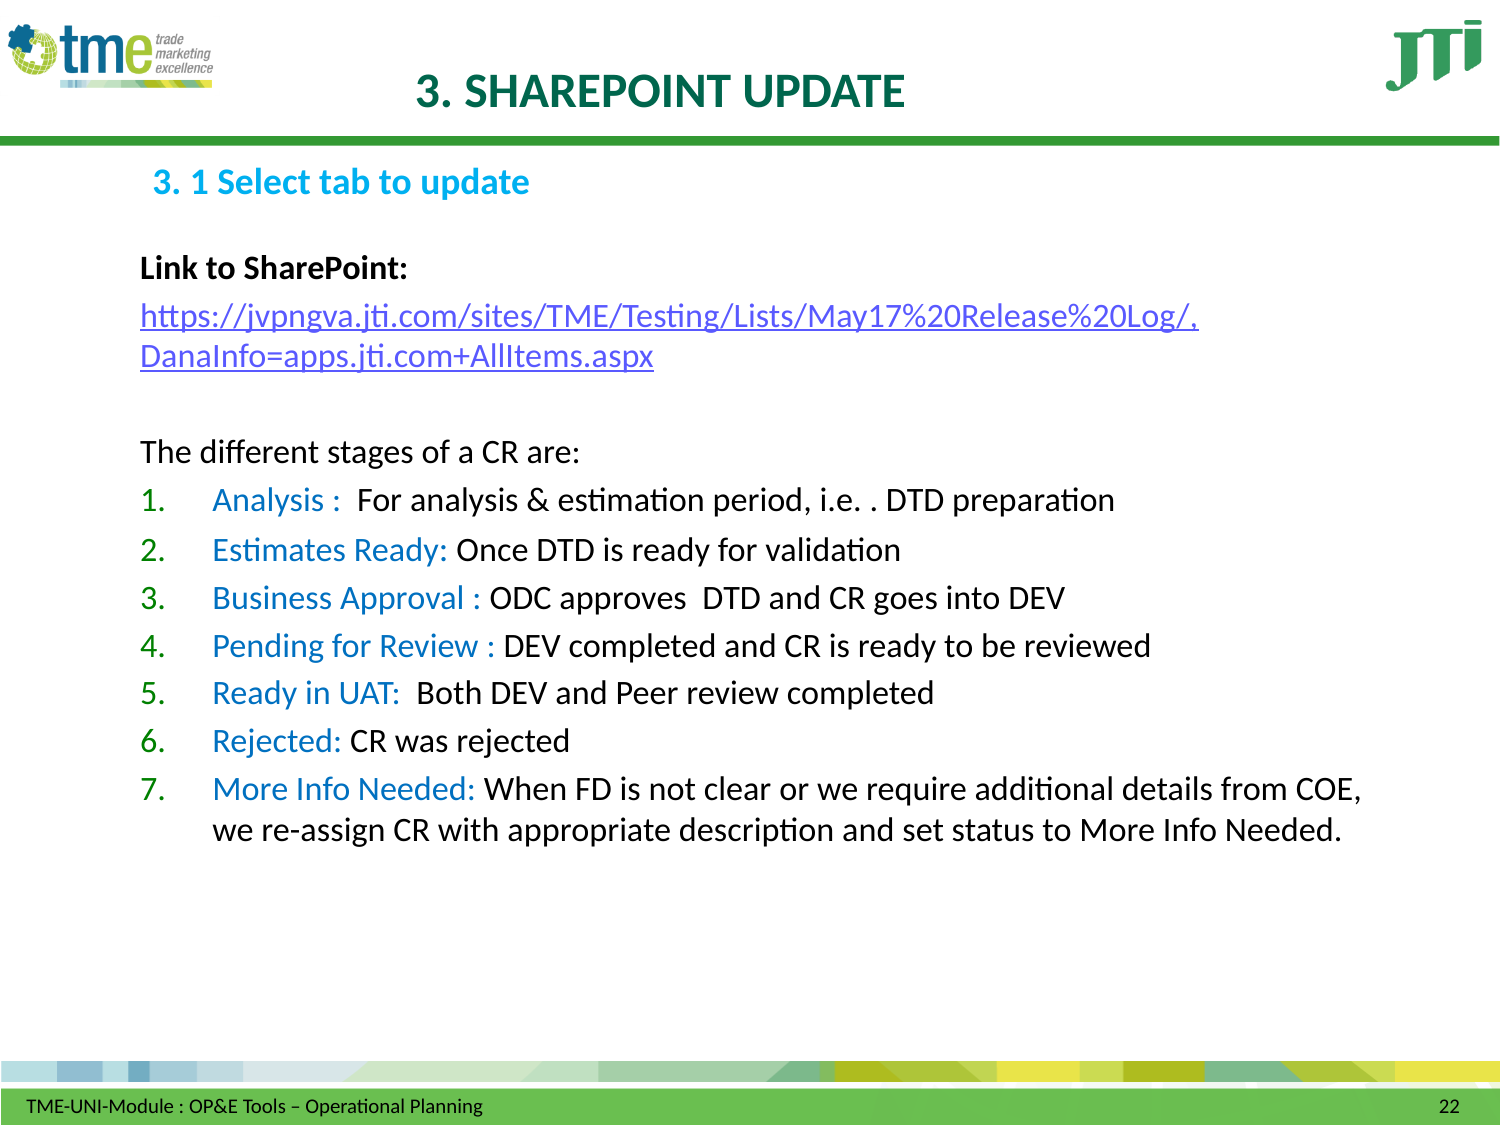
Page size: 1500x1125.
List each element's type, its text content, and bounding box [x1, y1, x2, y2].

title 3. SharePoint UPDATE [399, 49, 1126, 126]
list Link to SharePoint: https://jvpngva.jti.com/sites/TME/Testing/Lists/May17%20Release%20Log/,DanaInfo=apps.jti.com+AllItems.aspx The different stages of a CR are: Analysis : For analysis & estimation period, i.e. . DTD preparation Estimates Ready: Once DTD is ready for validation Business Approval : ODC approves DTD and CR goes into DEV Pending for Review : DEV completed and CR is ready to be reviewed Ready in UAT: Both DEV and Peer review completed Rejected: CR was rejected More Info Needed: When FD is not clear or we require additional details from COE, we re-assign CR with appropriate description and set status to More Info Needed. [124, 237, 1401, 863]
picture [1, 1061, 1500, 1125]
text_box 3. 1 Select tab to update [137, 149, 925, 210]
picture [1384, 16, 1484, 93]
picture [0, 16, 220, 96]
